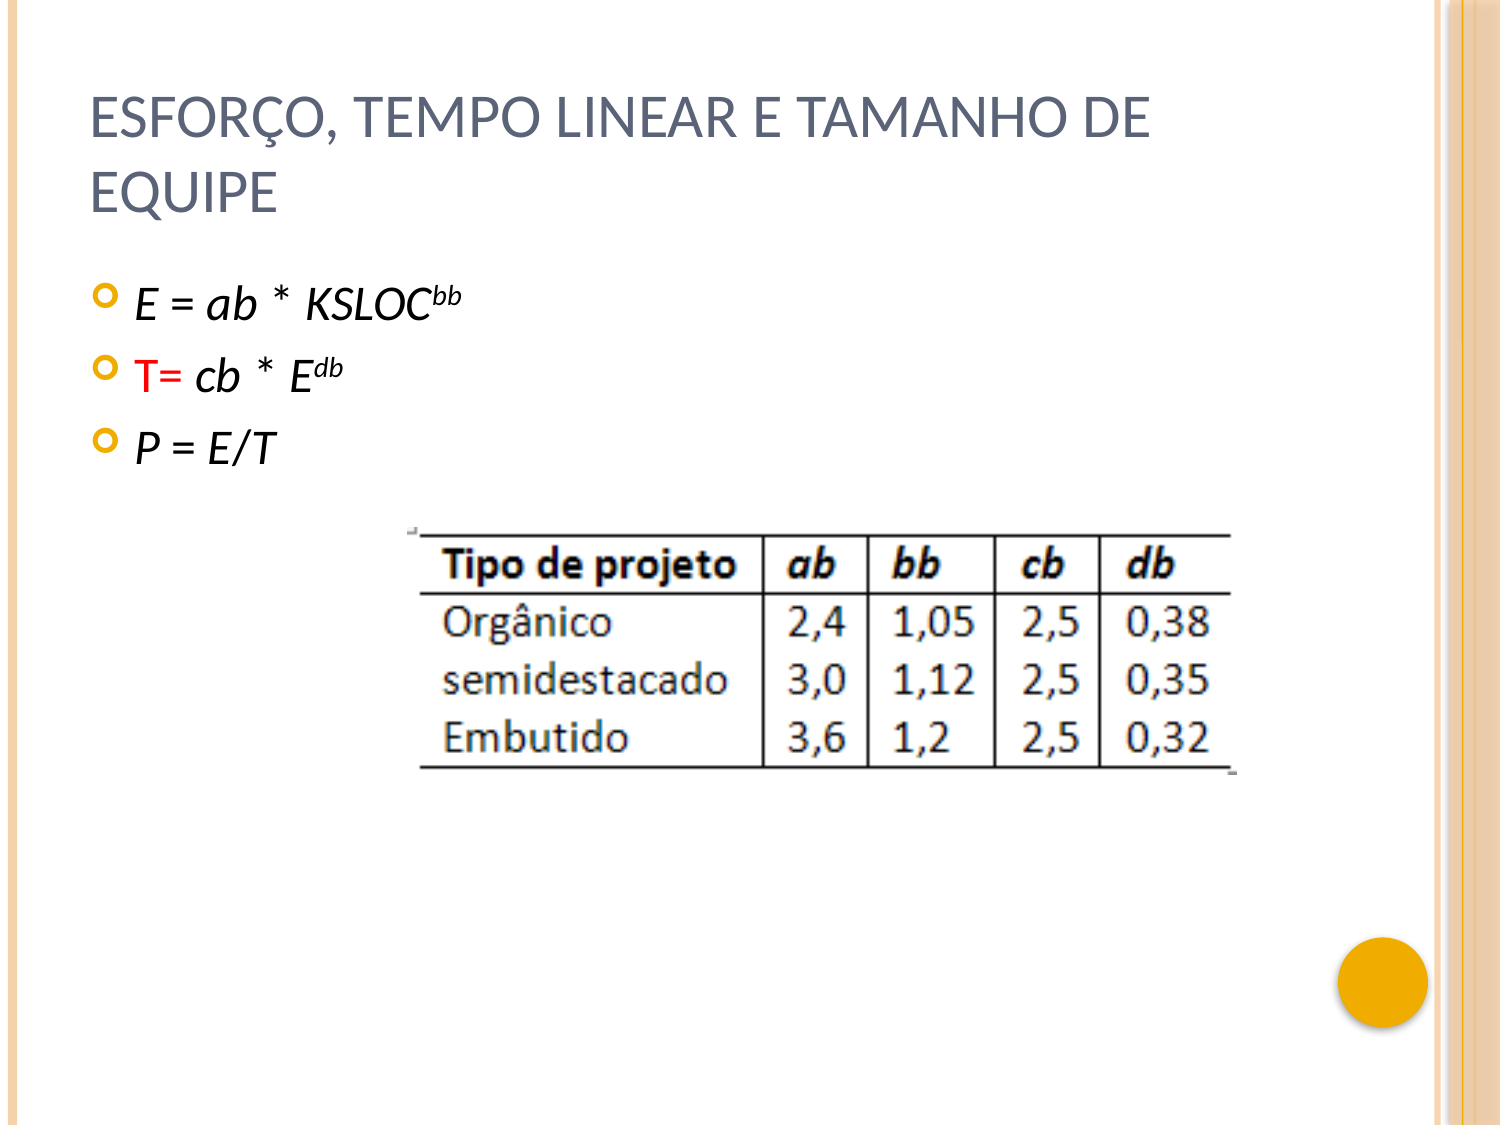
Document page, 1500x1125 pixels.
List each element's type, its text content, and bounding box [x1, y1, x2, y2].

title Esforço, Tempo linear e Tamanho de equipe [75, 45, 1300, 233]
picture [406, 526, 1238, 776]
list E = ab * KSLOCbb T= cb * Edb P = E/T [75, 262, 1300, 1062]
